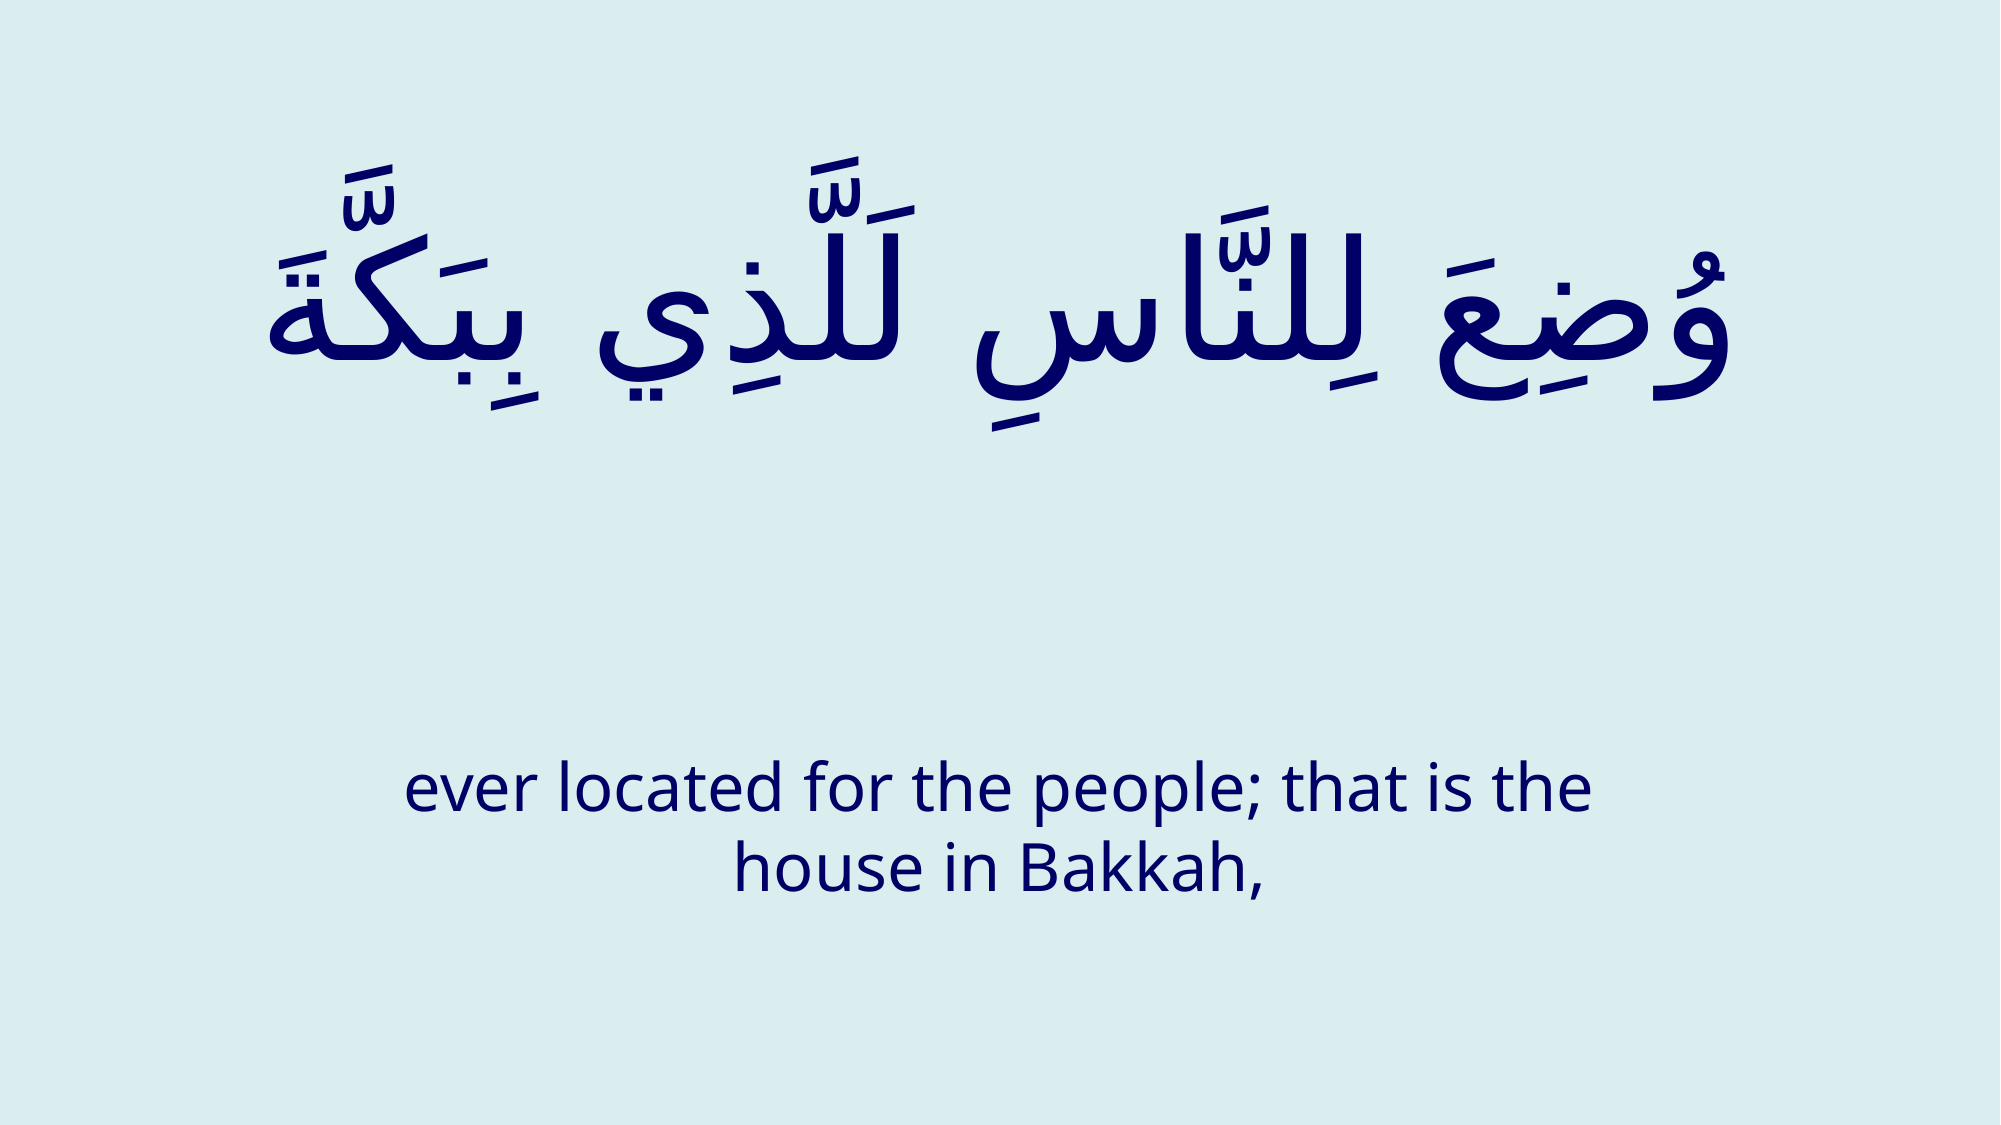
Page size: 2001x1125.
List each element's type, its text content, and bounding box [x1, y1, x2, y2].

list ever located for the people; that is the house in Bakkah, [356, 737, 1644, 1050]
title وُضِعَ لِلنَّاسِ لَلَّذِي بِبَكَّةَ [0, 200, 2000, 388]
